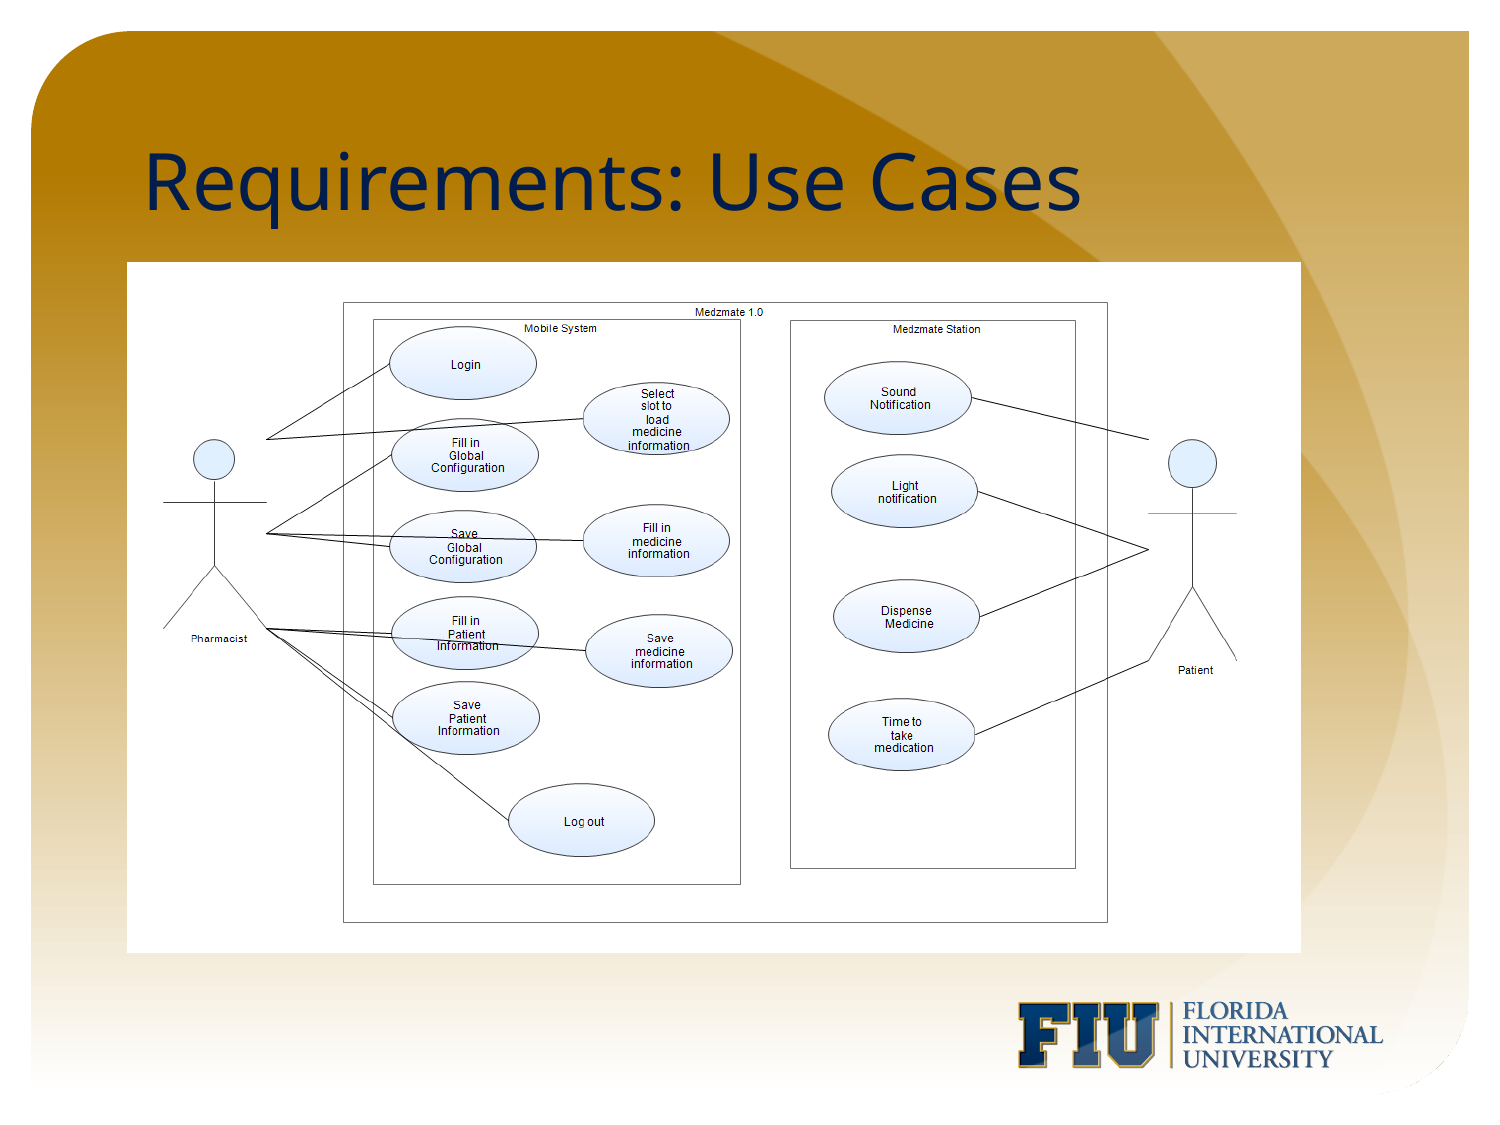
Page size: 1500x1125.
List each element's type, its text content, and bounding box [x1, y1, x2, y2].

picture [24, 30, 1473, 1094]
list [127, 262, 1301, 954]
title Requirements: Use Cases [127, 62, 1372, 234]
